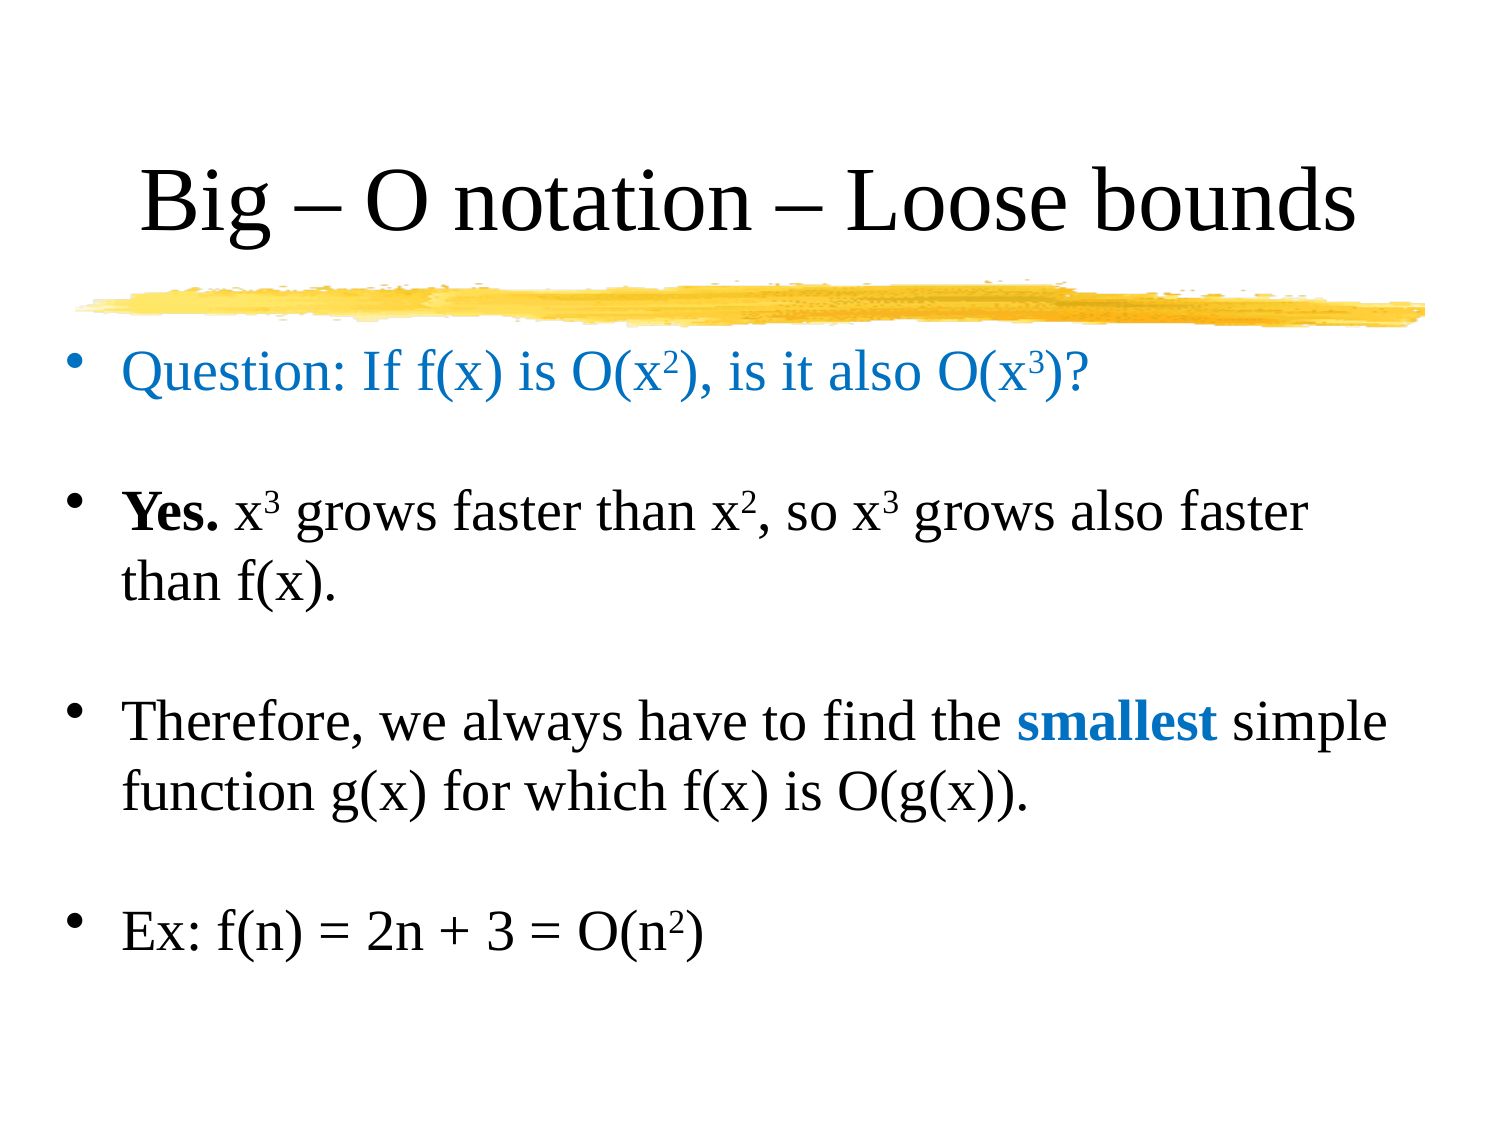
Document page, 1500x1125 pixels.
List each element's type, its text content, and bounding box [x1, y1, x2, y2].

title Big – O notation – Loose bounds [112, 99, 1388, 288]
picture [75, 274, 1425, 324]
list Question: If f(x) is O(x2), is it also O(x3)? Yes. x3 grows faster than x2, so x3 grows also faster than f(x). Therefore, we always have to find the smallest simple function g(x) for which f(x) is O(g(x)). Ex: f(n) = 2n + 3 = O(n2) [50, 324, 1438, 1075]
